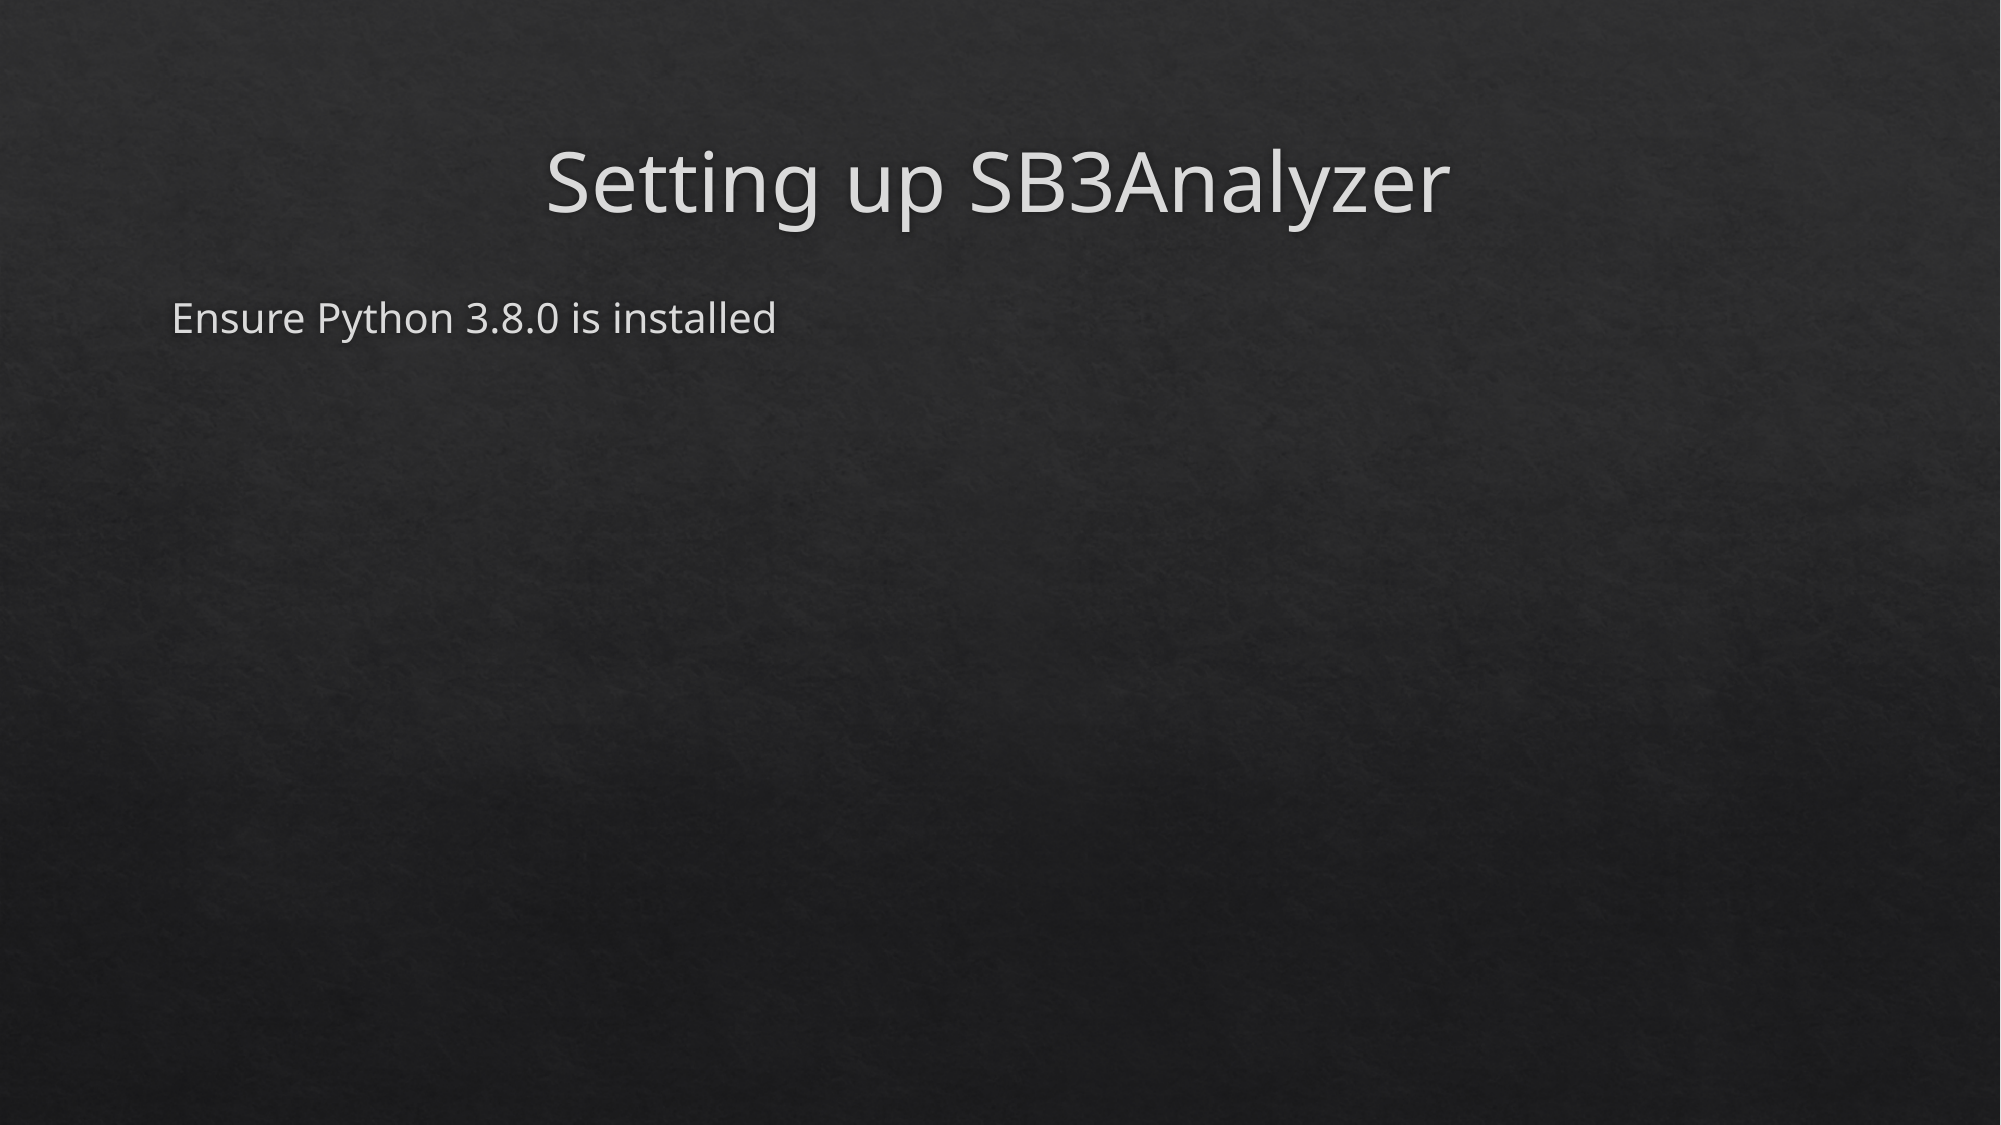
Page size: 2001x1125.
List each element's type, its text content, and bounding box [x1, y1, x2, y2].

list Ensure Python 3.8.0 is installed [149, 284, 1849, 950]
title Setting up SB3Analyzer [149, 99, 1849, 260]
